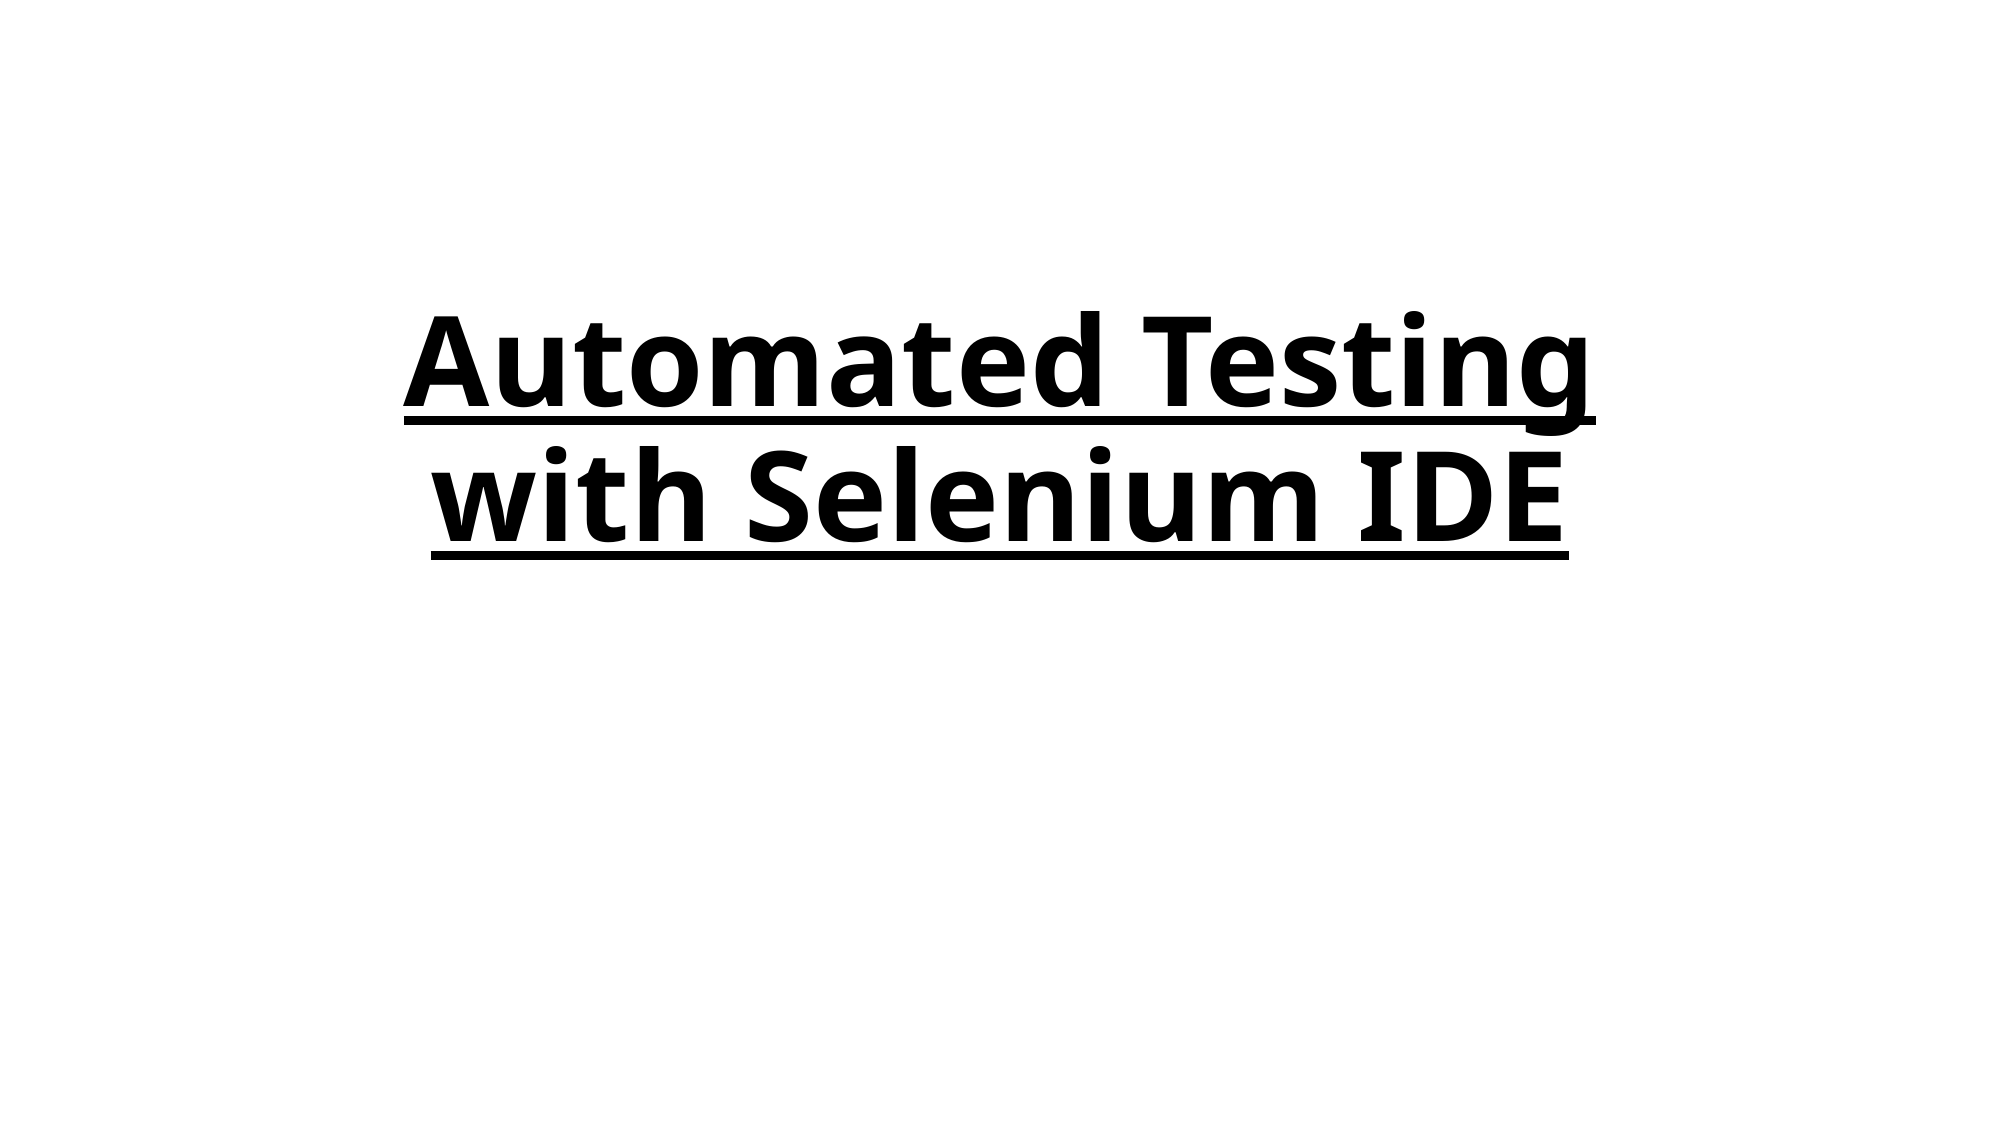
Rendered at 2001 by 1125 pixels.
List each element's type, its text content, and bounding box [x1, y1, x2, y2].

title Automated Testing with Selenium IDE [249, 266, 1750, 576]
